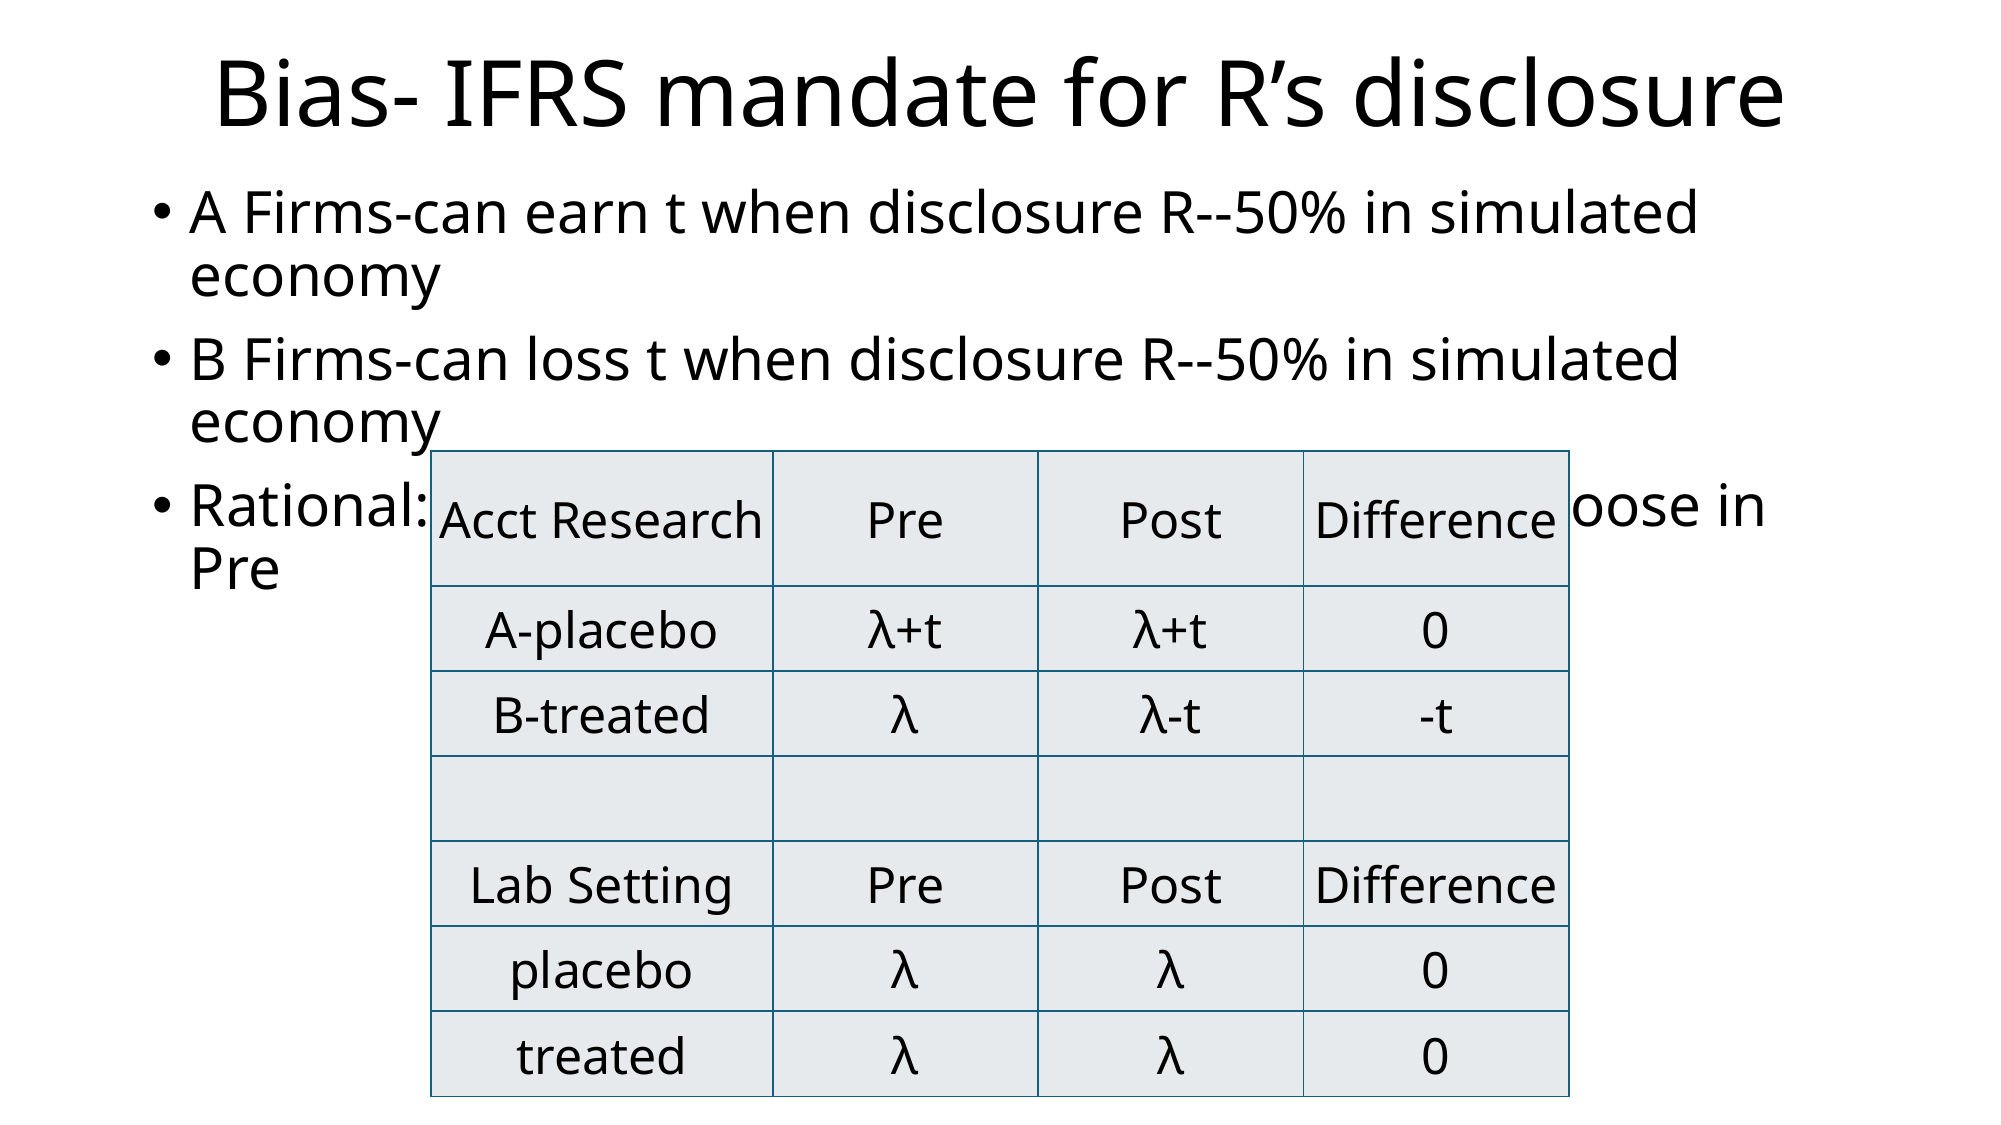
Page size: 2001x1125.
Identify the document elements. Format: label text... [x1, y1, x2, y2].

table_header Pre [774, 452, 1037, 585]
table_cell [1039, 757, 1303, 840]
title Bias- IFRS mandate for R’s disclosure [137, 0, 1863, 175]
table_cell λ [774, 672, 1037, 755]
table_cell λ [774, 927, 1037, 1010]
table_cell treated [432, 1012, 772, 1096]
table_cell [1304, 757, 1568, 840]
table_header Difference [1304, 452, 1568, 585]
table_cell placebo [432, 927, 772, 1010]
table_header Acct Research [432, 452, 772, 585]
table_cell λ-t [1039, 672, 1303, 755]
table_cell Lab Setting [432, 842, 772, 925]
table_cell B-treated [432, 672, 772, 755]
table_cell -t [1304, 672, 1568, 755]
table_cell [432, 757, 772, 840]
table_cell 0 [1304, 927, 1568, 1010]
table_cell Difference [1304, 842, 1568, 925]
table_cell Pre [774, 842, 1037, 925]
table_cell [774, 757, 1037, 840]
table_cell Post [1039, 842, 1303, 925]
table_cell λ [1039, 927, 1303, 1010]
table_cell 0 [1304, 587, 1568, 670]
table_cell λ+t [774, 587, 1037, 670]
table_cell λ [774, 1012, 1037, 1096]
table_cell 0 [1304, 1012, 1568, 1096]
table_cell λ+t [1039, 587, 1303, 670]
table_cell λ [1039, 1012, 1303, 1096]
table_cell A-placebo [432, 587, 772, 670]
list A Firms-can earn t when disclosure R--50% in simulated economy B Firms-can loss t when disclosure R--50% in simulated economy Rational: Maximization of earning; have right to choose in Pre [137, 175, 1863, 890]
table_header Post [1039, 452, 1303, 585]
